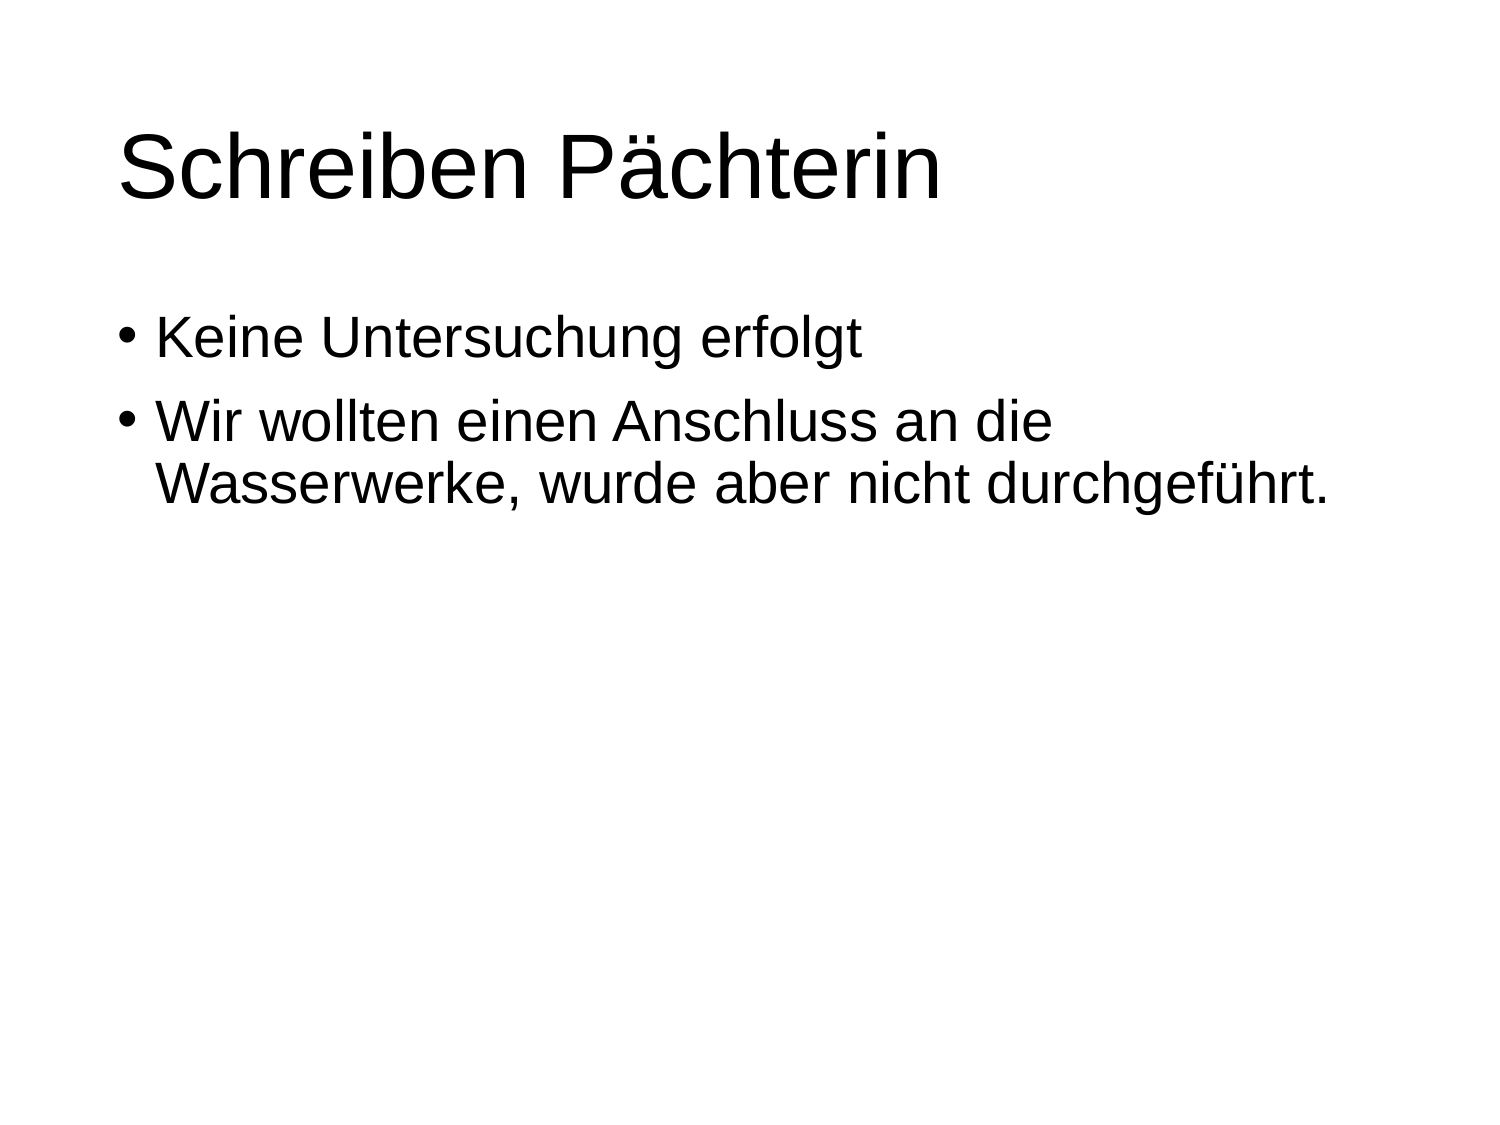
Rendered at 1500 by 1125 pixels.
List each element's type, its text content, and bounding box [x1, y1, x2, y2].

title Schreiben Pächterin [103, 59, 1397, 278]
list Keine Untersuchung erfolgt Wir wollten einen Anschluss an die Wasserwerke, wurde aber nicht durchgeführt. [103, 299, 1397, 1014]
